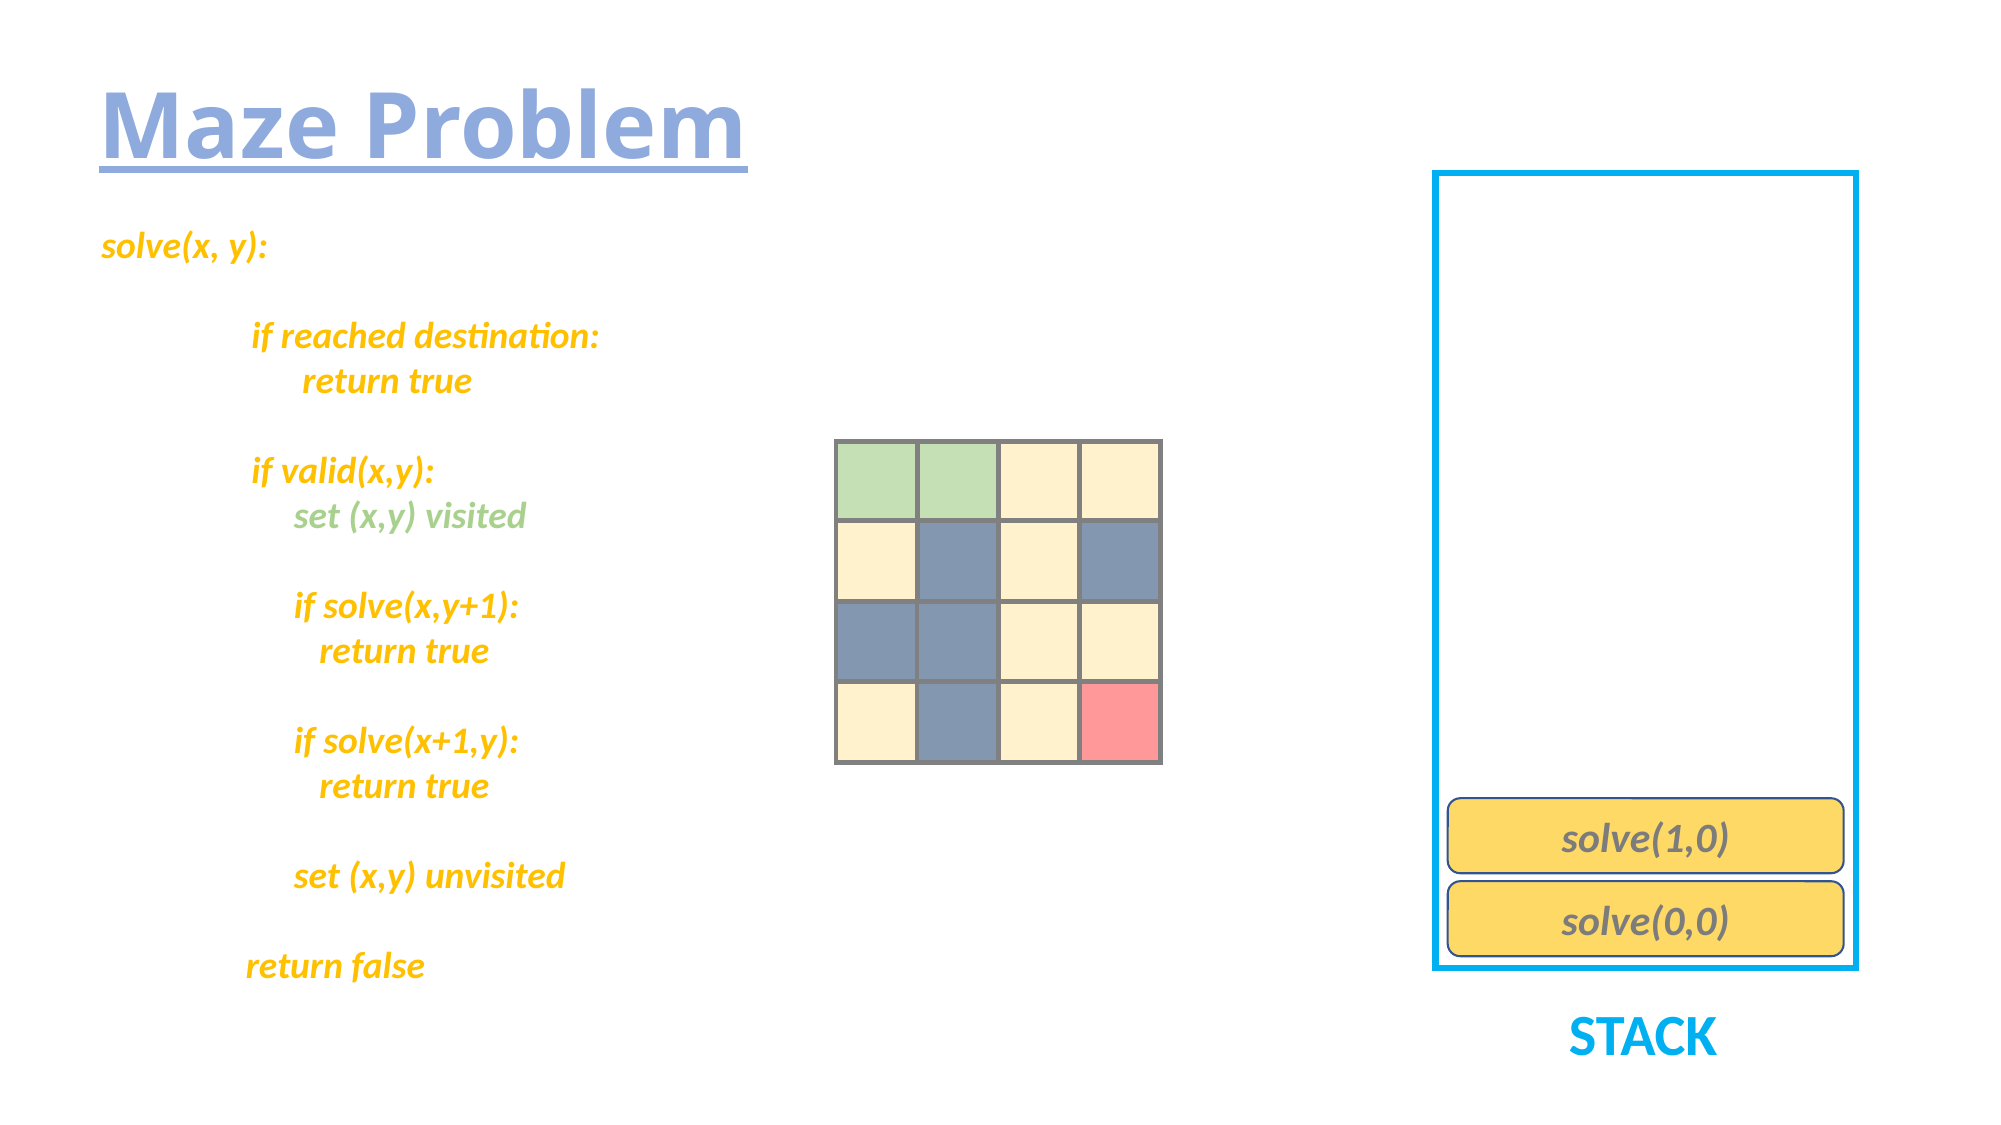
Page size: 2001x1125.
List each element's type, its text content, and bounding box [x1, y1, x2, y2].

text_box [835, 680, 916, 763]
text_box [1435, 172, 1857, 969]
text_box solve(x, y): if reached destination: return true if valid(x,y): set (x,y) visited if solve(x,y+1): return true if solve(x+1,y): return true set (x,y) unvisited return false [86, 213, 616, 1039]
text_box [1078, 680, 1162, 763]
text_box [835, 440, 916, 520]
text_box [916, 680, 997, 763]
text_box [916, 601, 997, 680]
text_box [835, 520, 916, 601]
text_box [916, 440, 997, 520]
text_box [1078, 520, 1162, 601]
text_box solve(1,0) [1446, 797, 1845, 875]
text_box [916, 520, 997, 601]
text_box [997, 520, 1078, 601]
text_box [997, 680, 1078, 763]
text_box [1078, 440, 1162, 520]
text_box solve(0,0) [1446, 880, 1845, 958]
text_box [1078, 601, 1162, 680]
title Maze Problem [83, 20, 1809, 238]
text_box [835, 601, 916, 680]
text_box [997, 440, 1078, 520]
text_box STACK [1554, 989, 1738, 1074]
text_box [997, 601, 1078, 680]
